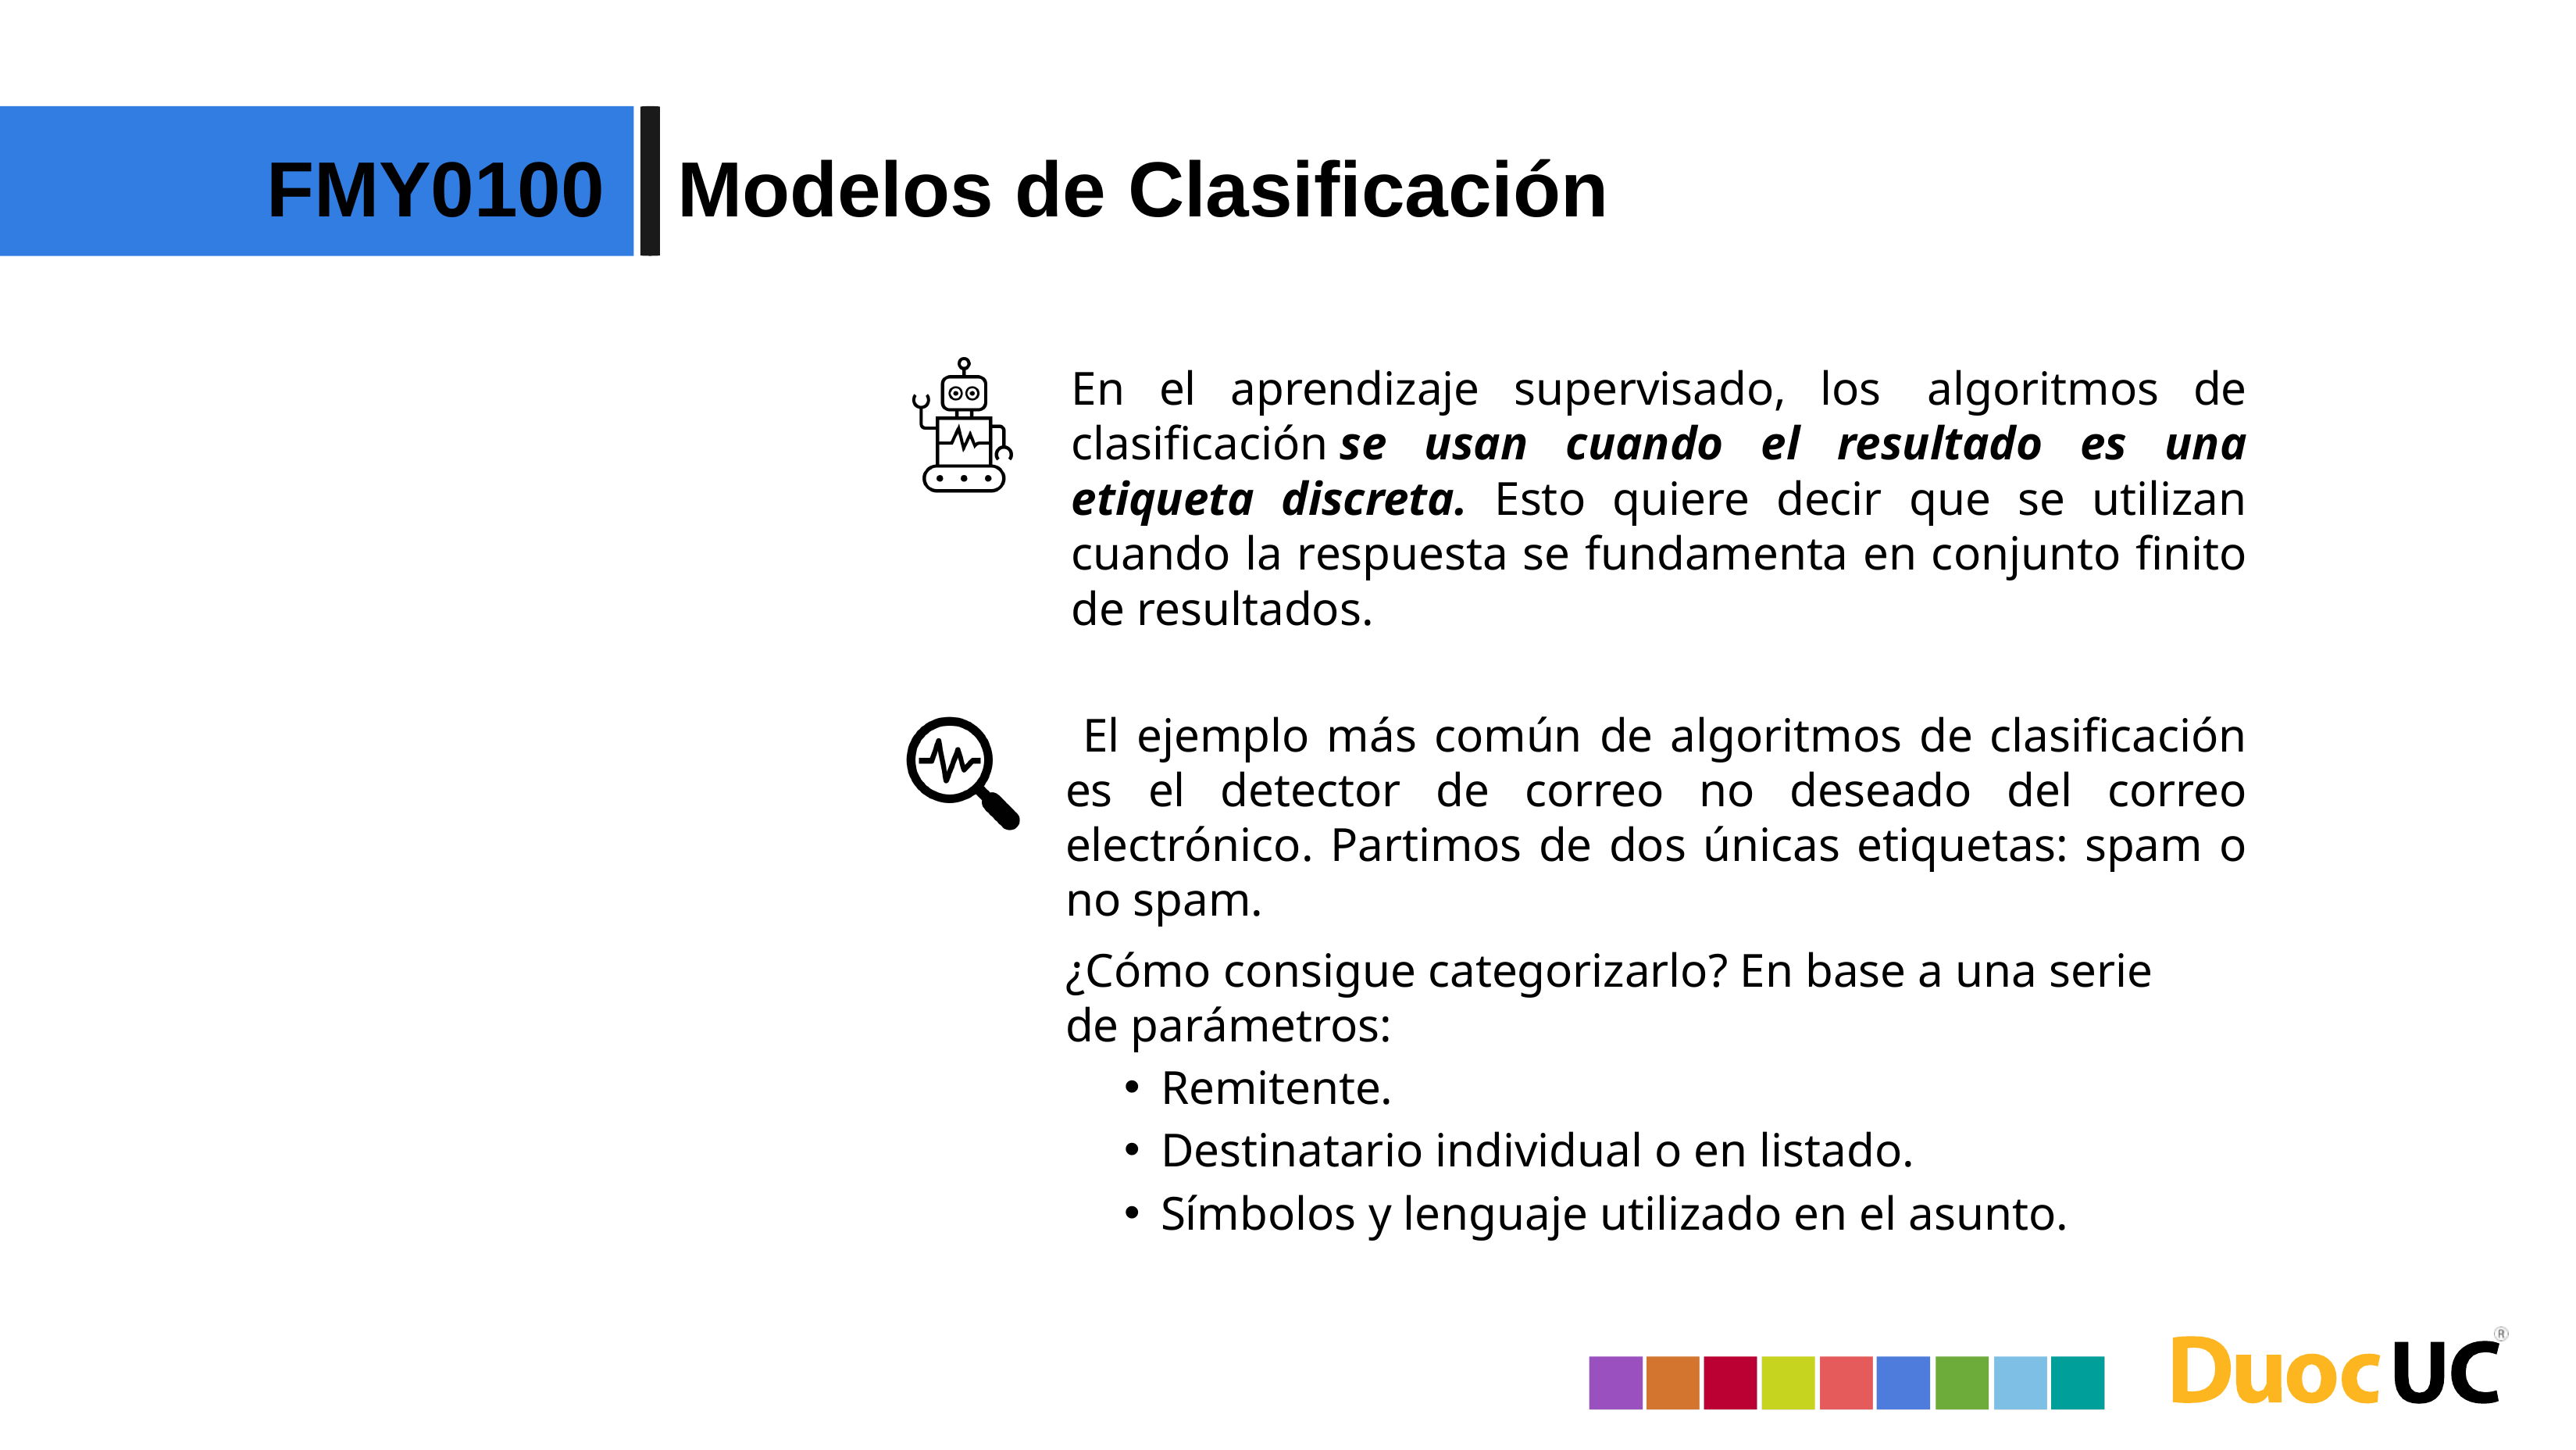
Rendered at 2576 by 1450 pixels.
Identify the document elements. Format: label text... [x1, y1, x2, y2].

text_box En el aprendizaje supervisado, los algoritmos de clasificación se usan cuando el resultado es una etiqueta discreta. Esto quiere decir que se utilizan cuando la respuesta se fundamenta en conjunto finito de resultados. [1065, 347, 2248, 585]
picture [2494, 1327, 2509, 1341]
picture [894, 705, 1033, 842]
list Modelos de Clasificación [677, 138, 1971, 234]
list FMY0100 [67, 138, 605, 234]
picture [1579, 1327, 2121, 1434]
picture [883, 346, 1044, 506]
text_box El ejemplo más común de algoritmos de clasificación es el detector de correo no deseado del correo electrónico. Partimos de dos únicas etiquetas: spam o no spam. ¿Cómo consigue categorizarlo? En base a una serie de parámetros: Remitente. Destinatario individual o en listado. Símbolos y lenguaje utilizado en el asunto. [1065, 585, 2248, 1239]
